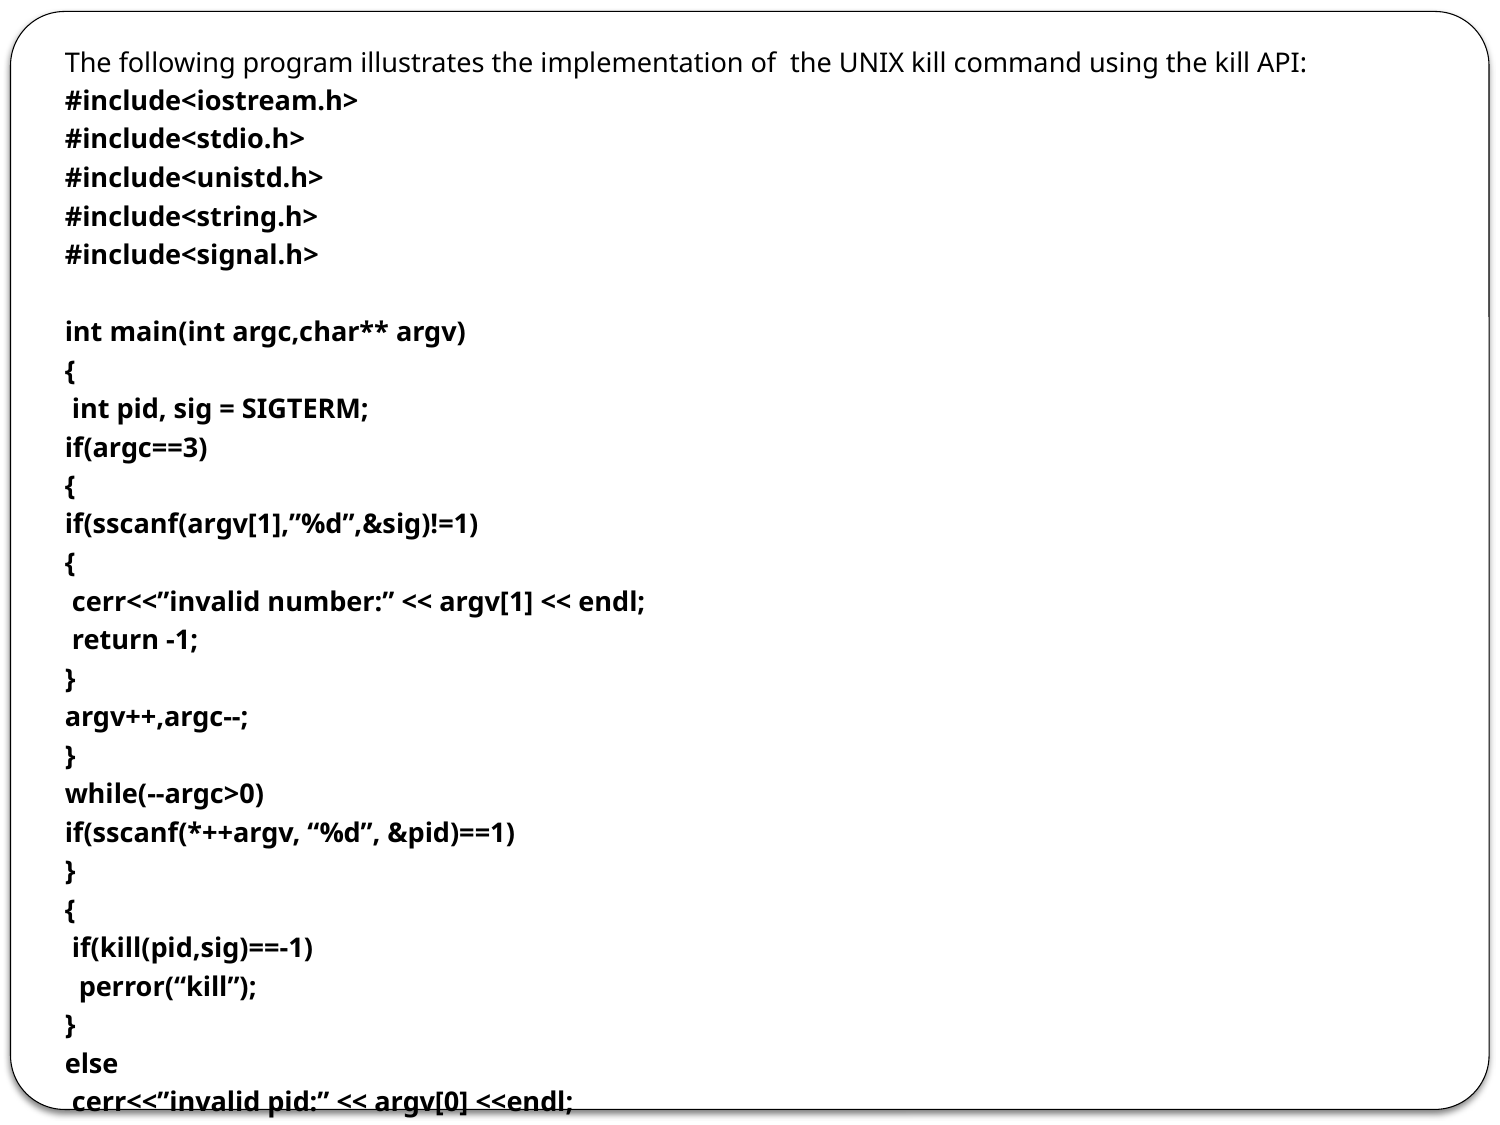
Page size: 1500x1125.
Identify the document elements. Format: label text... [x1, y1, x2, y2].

list The following program illustrates the implementation of the UNIX kill command using the kill API: #include<iostream.h> #include<stdio.h> #include<unistd.h> #include<string.h> #include<signal.h> int main(int argc,char** argv) { int pid, sig = SIGTERM; if(argc==3) { if(sscanf(argv[1],”%d”,&sig)!=1) { cerr<<”invalid number:” << argv[1] << endl; return -1; } argv++,argc--; } while(--argc>0) if(sscanf(*++argv, “%d”, &pid)==1) } { if(kill(pid,sig)==-1) perror(“kill”); } else cerr<<”invalid pid:” << argv[0] <<endl; return 0; [50, 37, 1475, 1125]
